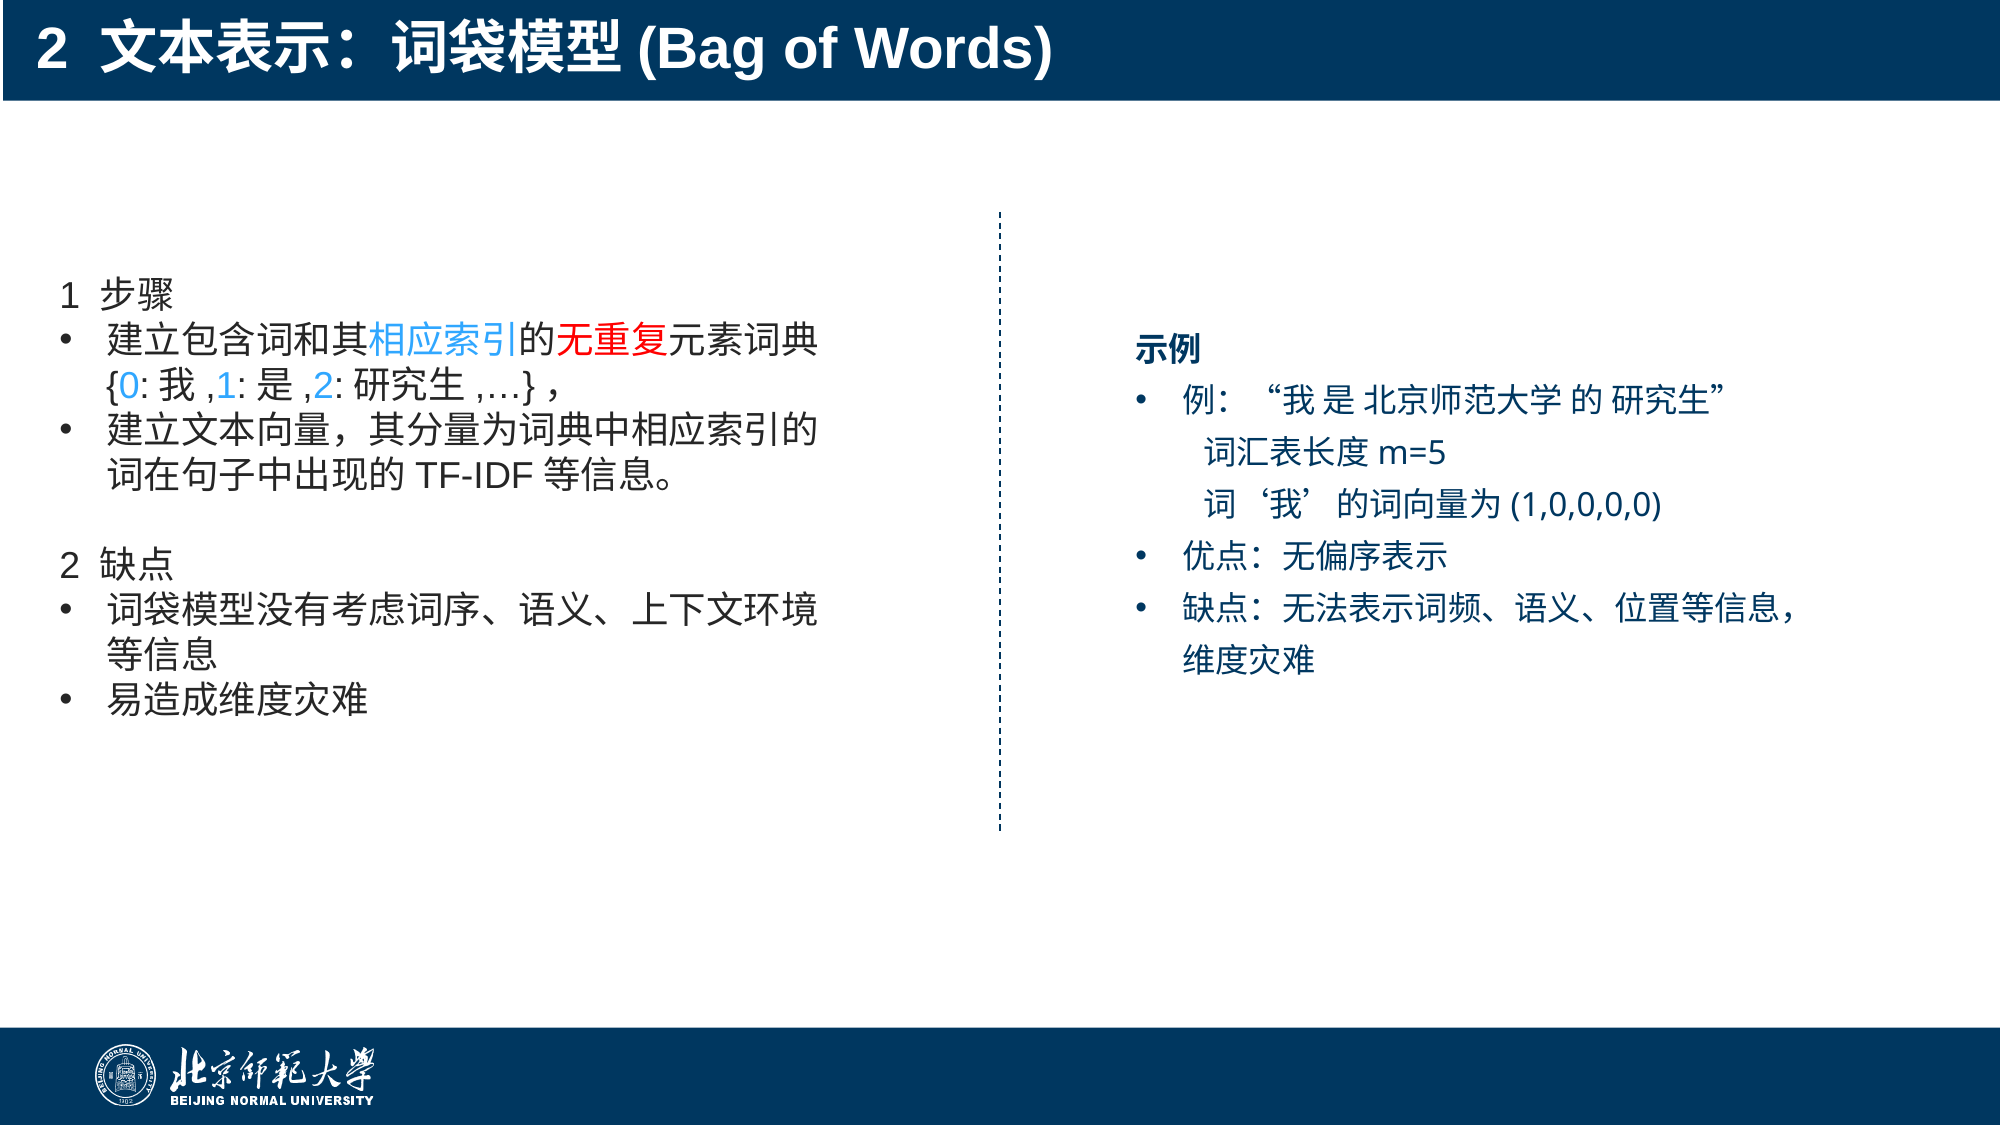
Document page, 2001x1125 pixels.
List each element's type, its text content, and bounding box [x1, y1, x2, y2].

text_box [1084, 299, 1839, 706]
text_box [1, 0, 2000, 103]
text_box 2 文本表示：词袋模型(Bag of Words) [21, 2, 1080, 157]
text_box [0, 1026, 2000, 1125]
picture [95, 1043, 375, 1107]
text_box 1 步骤 建立包含词和其相应索引的无重复元素词典{0:我,1:是,2:研究生,…}， 建立文本向量，其分量为词典中相应索引的词在句子中出现的TF-IDF等信息。 2 缺点 词袋模型没有考虑词序、语义、上下文环境等信息 易造成维度灾难 [44, 263, 841, 728]
